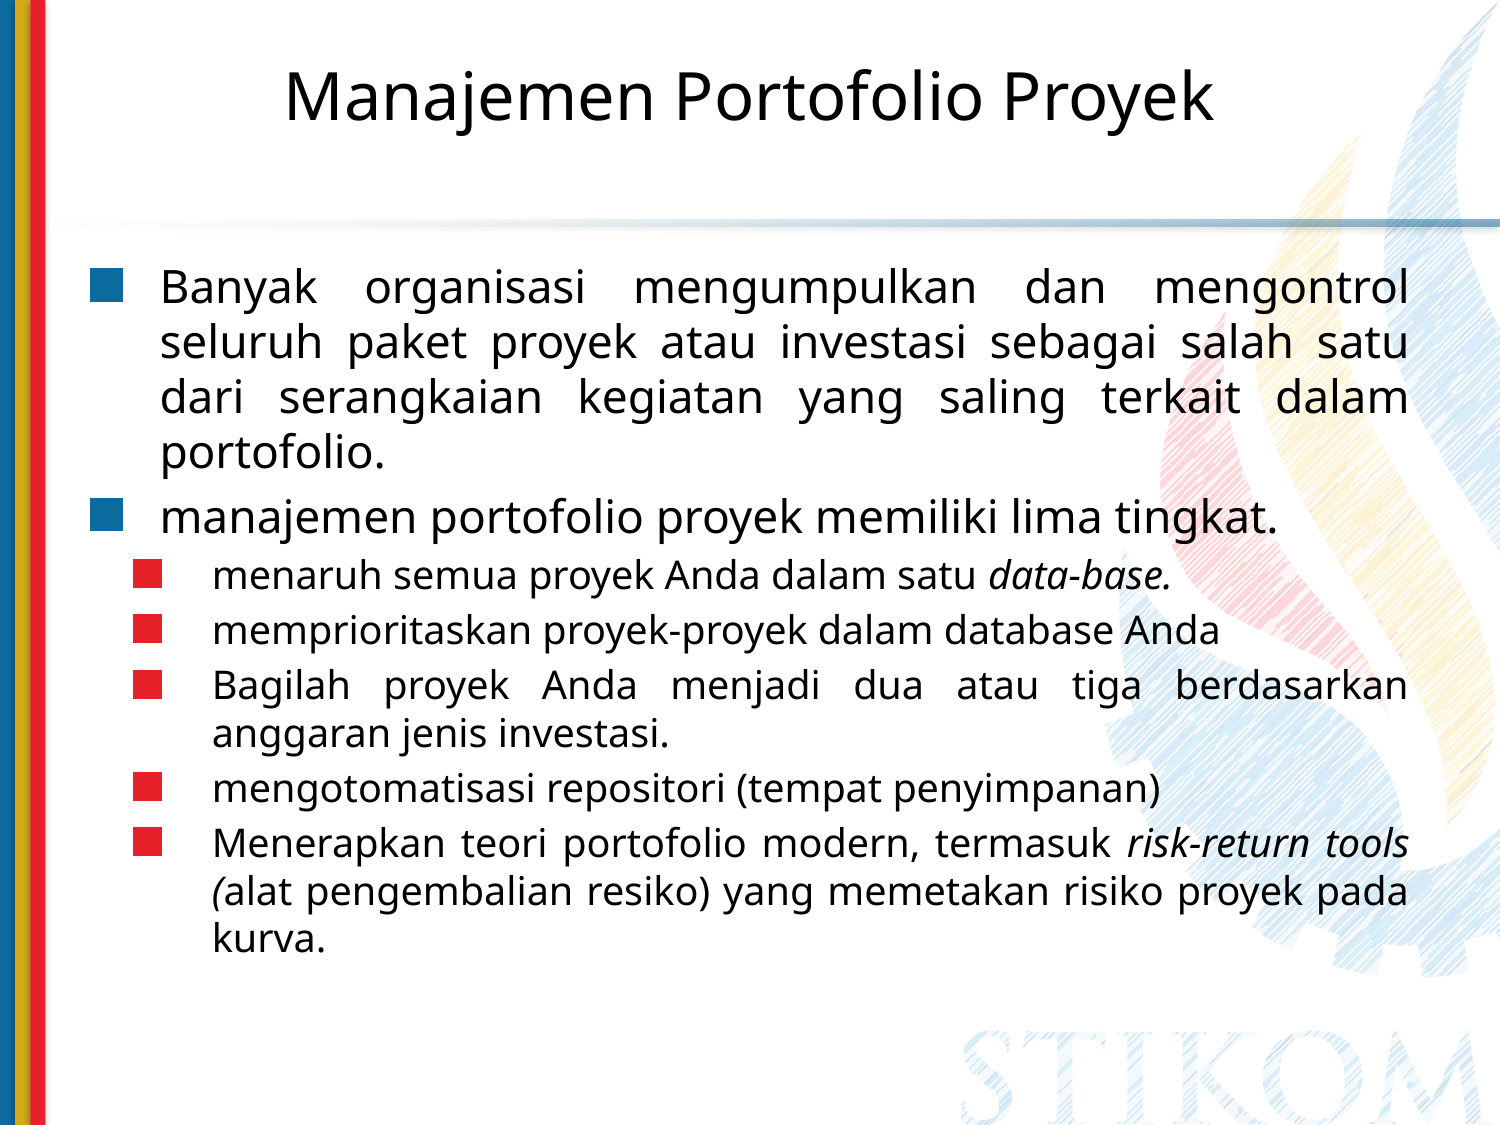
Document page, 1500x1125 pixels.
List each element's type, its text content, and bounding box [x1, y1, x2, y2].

picture [133, 614, 162, 643]
picture [133, 827, 162, 856]
title Manajemen Portofolio Proyek [75, 0, 1425, 188]
picture [90, 498, 123, 531]
picture [133, 670, 162, 699]
picture [90, 268, 123, 302]
picture [133, 772, 162, 801]
picture [133, 559, 162, 588]
list Banyak organisasi mengumpulkan dan mengontrol seluruh paket proyek atau investasi sebagai salah satu dari serangkaian kegiatan yang saling terkait dalam portofolio. manajemen portofolio proyek memiliki lima tingkat. menaruh semua proyek Anda dalam satu data-base. memprioritaskan proyek-proyek dalam database Anda Bagilah proyek Anda menjadi dua atau tiga berdasarkan anggaran jenis investasi. mengotomatisasi repositori (tempat penyimpanan) Menerapkan teori portofolio modern, termasuk risk-return tools (alat pengembalian resiko) yang memetakan risiko proyek pada kurva. [75, 249, 1425, 970]
